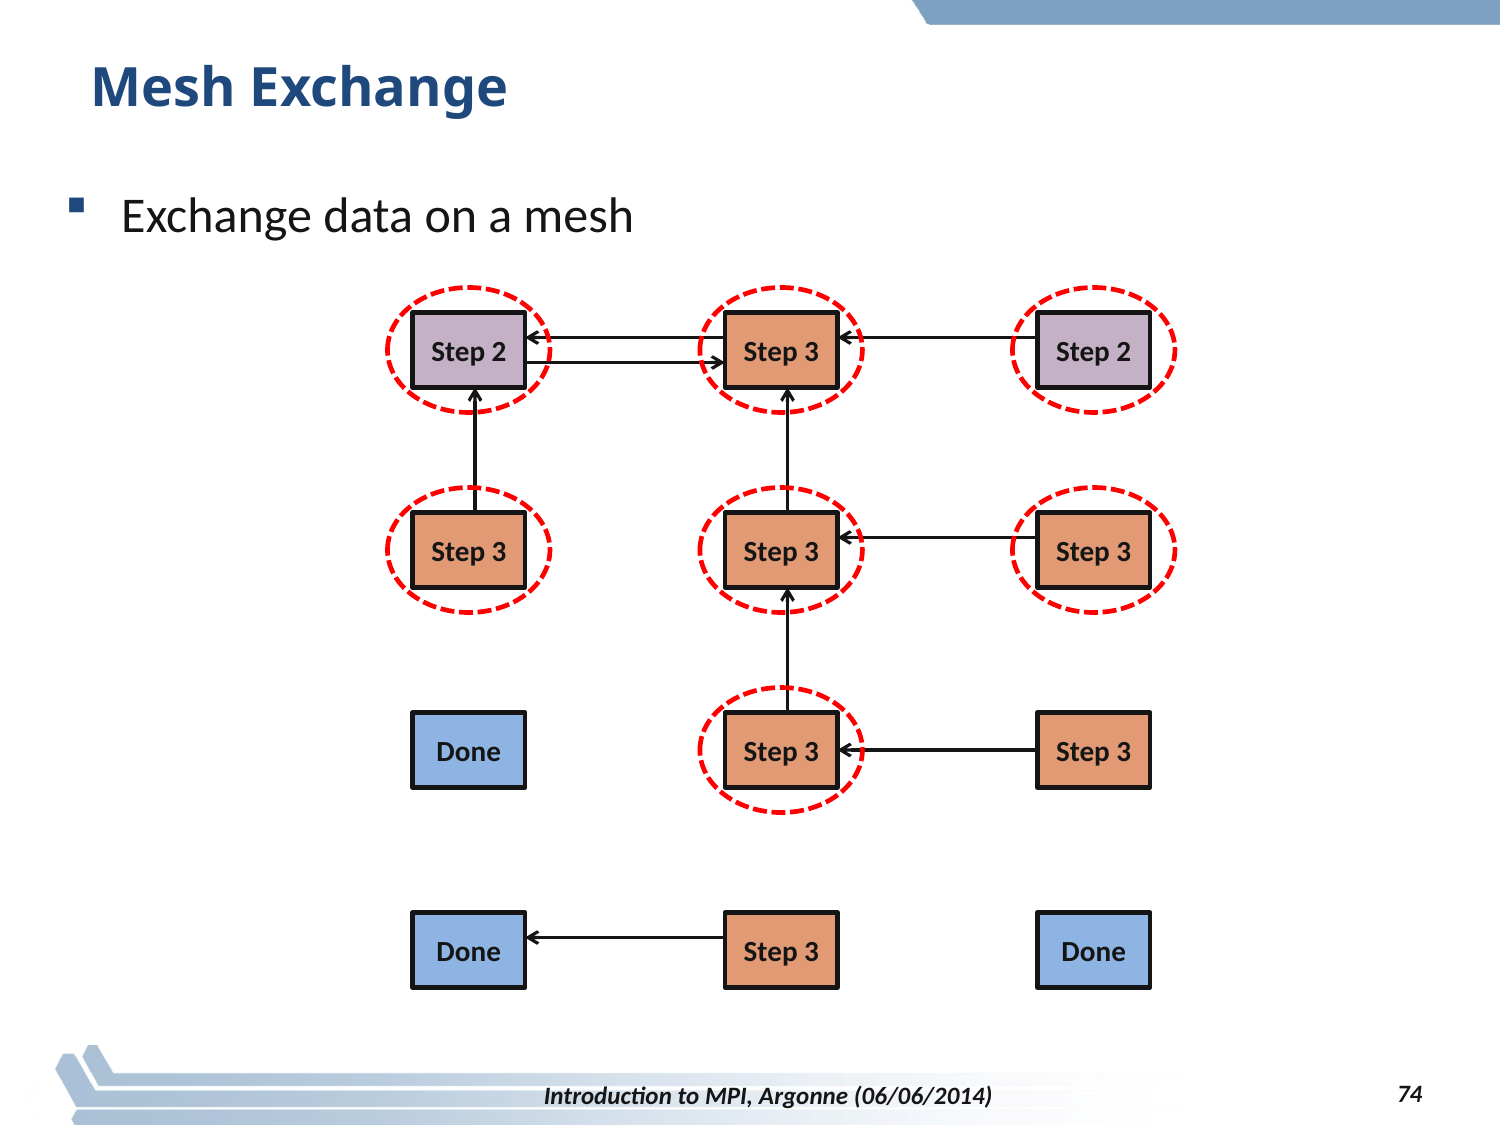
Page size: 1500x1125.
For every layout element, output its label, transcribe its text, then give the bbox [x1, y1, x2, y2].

text_box [699, 687, 863, 813]
title Mesh Exchange [74, 44, 1426, 162]
text_box Done [1037, 912, 1150, 988]
text_box Step 3 [1037, 712, 1150, 788]
text_box [699, 287, 863, 413]
text_box [1012, 487, 1175, 613]
slide_number 74 [1275, 1072, 1438, 1113]
picture [0, 0, 1500, 26]
text_box Done [412, 912, 525, 988]
picture [0, 1037, 1500, 1125]
text_box Done [412, 712, 525, 788]
list Exchange data on a mesh [49, 162, 1451, 278]
text_box Step 3 [725, 912, 838, 988]
text_box [387, 287, 550, 413]
footer Introduction to MPI, Argonne (06/06/2014) [324, 1074, 1213, 1116]
text_box [387, 487, 550, 613]
text_box [1012, 287, 1175, 413]
text_box [699, 487, 863, 613]
